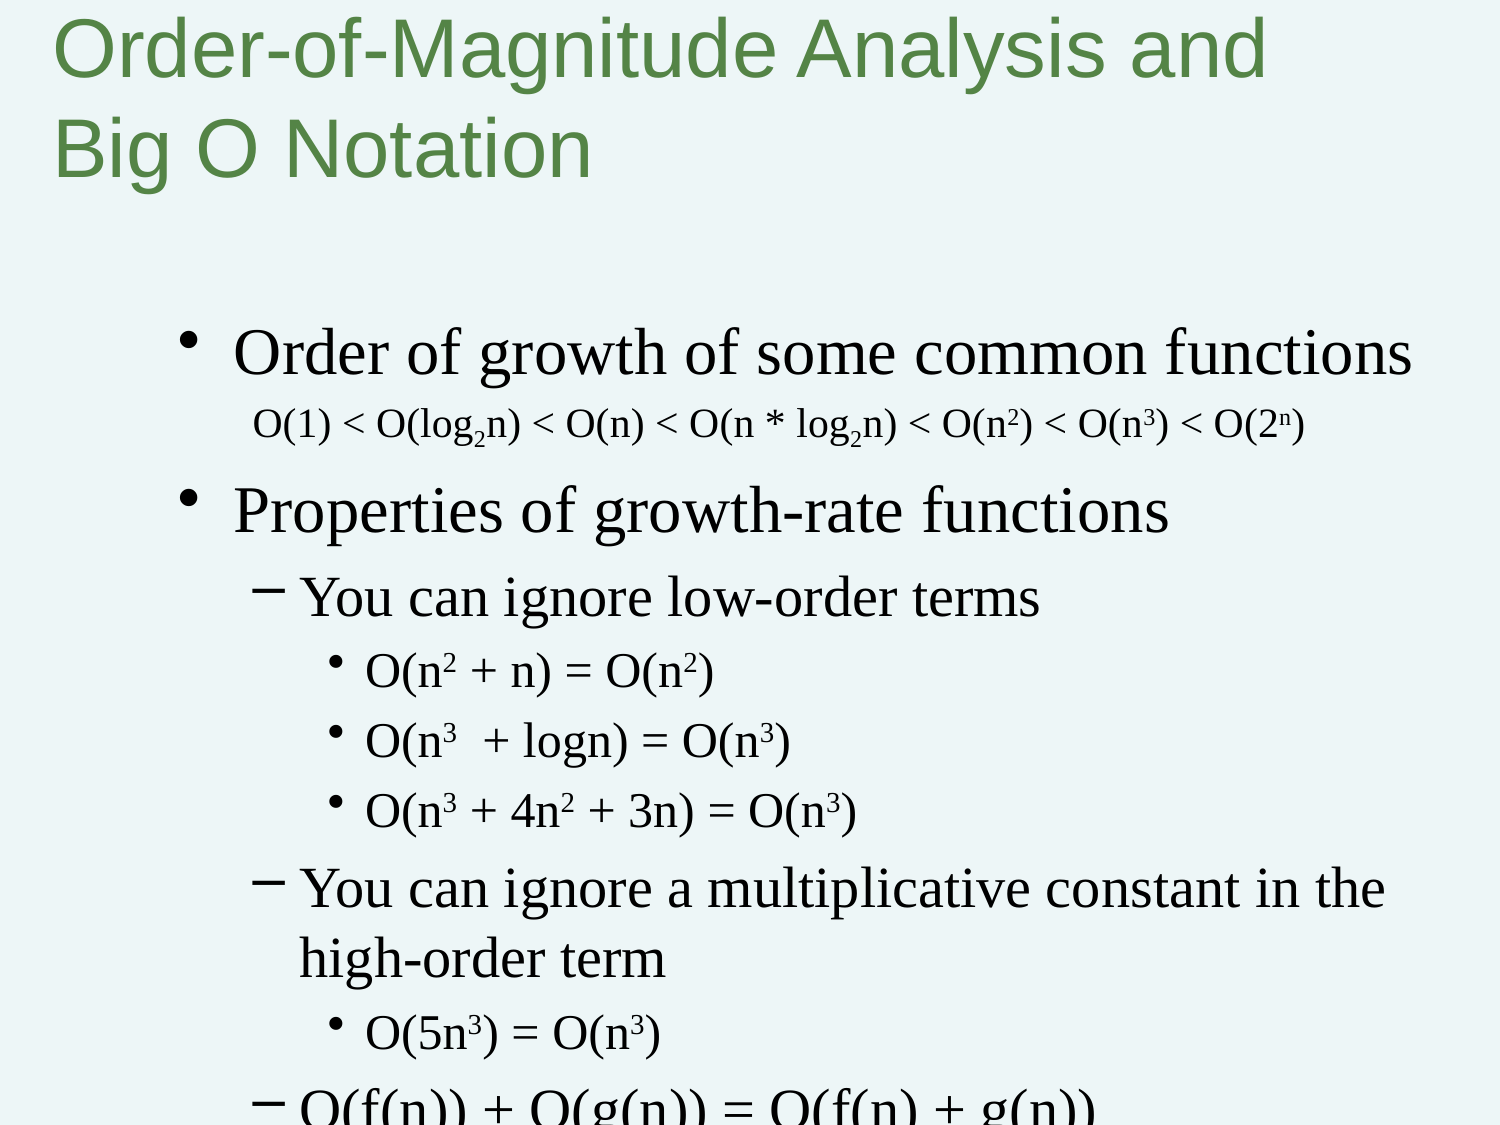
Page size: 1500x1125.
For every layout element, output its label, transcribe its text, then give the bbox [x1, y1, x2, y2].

list Order of growth of some common functions O(1) < O(log2n) < O(n) < O(n * log2n) < O(n2) < O(n3) < O(2n) Properties of growth-rate functions You can ignore low-order terms O(n2 + n) = O(n2) O(n3 + logn) = O(n3) O(n3 + 4n2 + 3n) = O(n3) You can ignore a multiplicative constant in the high-order term O(5n3) = O(n3) O(f(n)) + O(g(n)) = O(f(n) + g(n)) O(n2) + O(n) = O(n2+n) = O(n2) O(m) + O(n) = O(m+n) [162, 299, 1438, 963]
title Order-of-Magnitude Analysis and Big O Notation [37, 0, 1425, 188]
